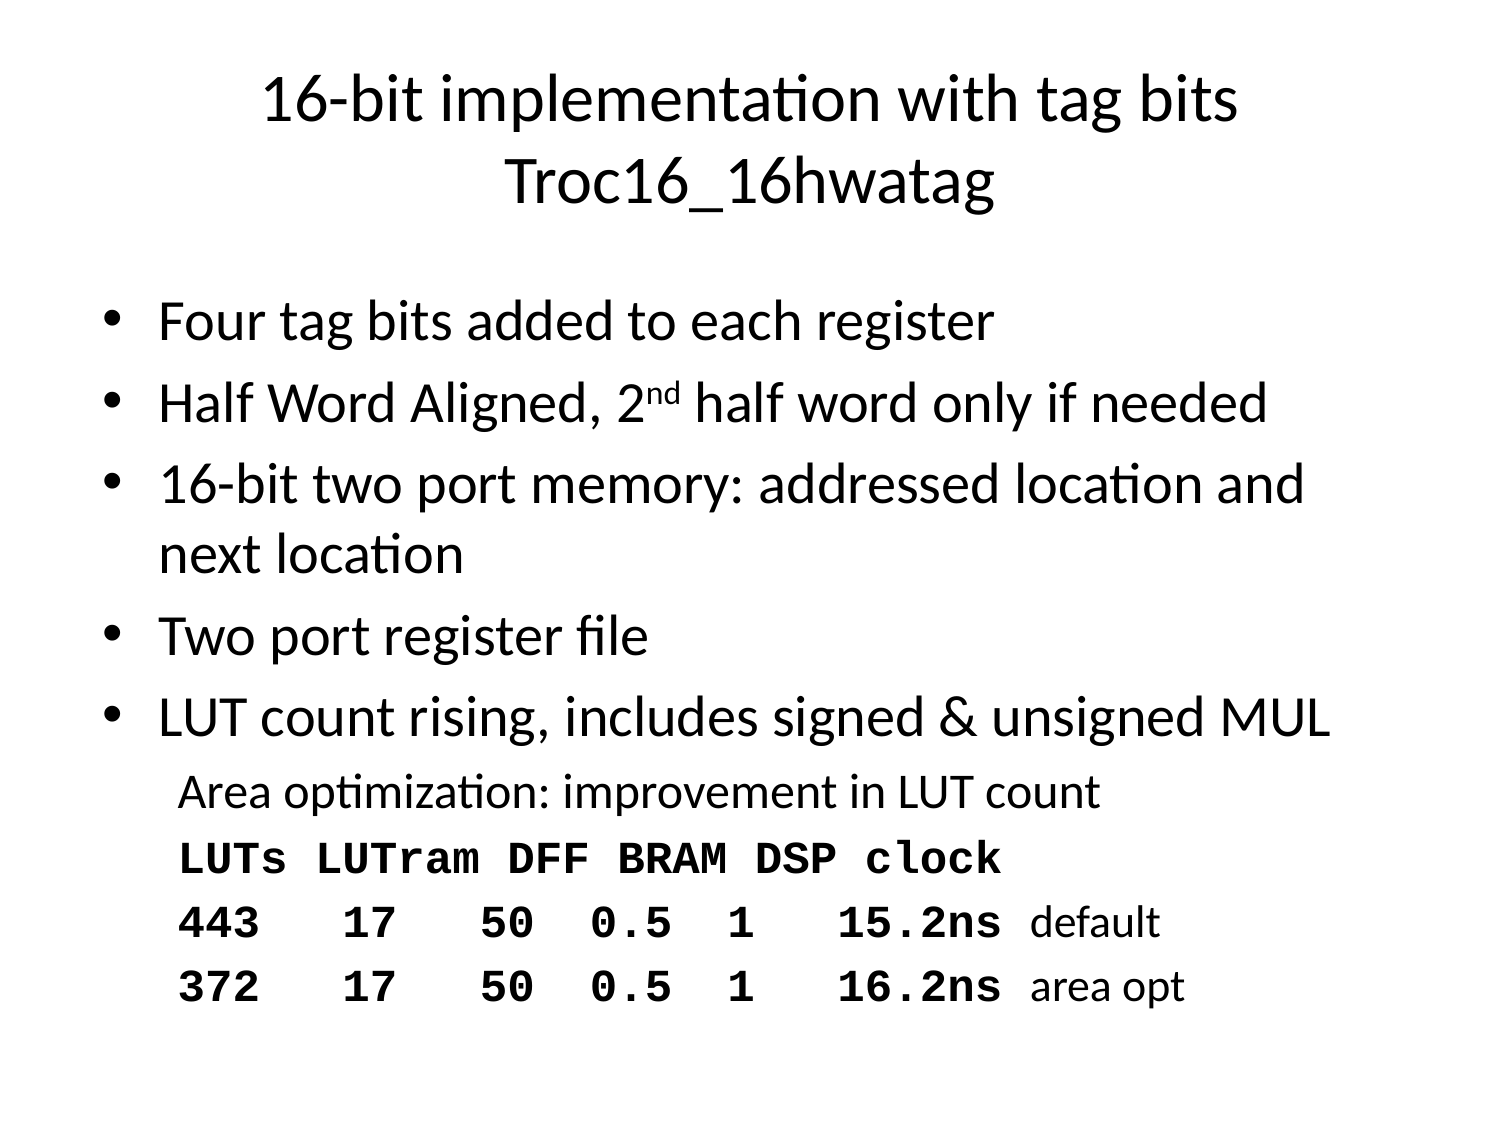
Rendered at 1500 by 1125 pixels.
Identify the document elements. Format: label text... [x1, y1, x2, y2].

title 16-bit implementation with tag bits Troc16_16hwatag [75, 45, 1425, 225]
list Four tag bits added to each register Half Word Aligned, 2nd half word only if needed 16-bit two port memory: addressed location and next location Two port register file LUT count rising, includes signed & unsigned MUL Area optimization: improvement in LUT count LUTs LUTram DFF BRAM DSP clock 443 17 50 0.5 1 15.2ns default 372 17 50 0.5 1 16.2ns area opt [87, 275, 1438, 1038]
